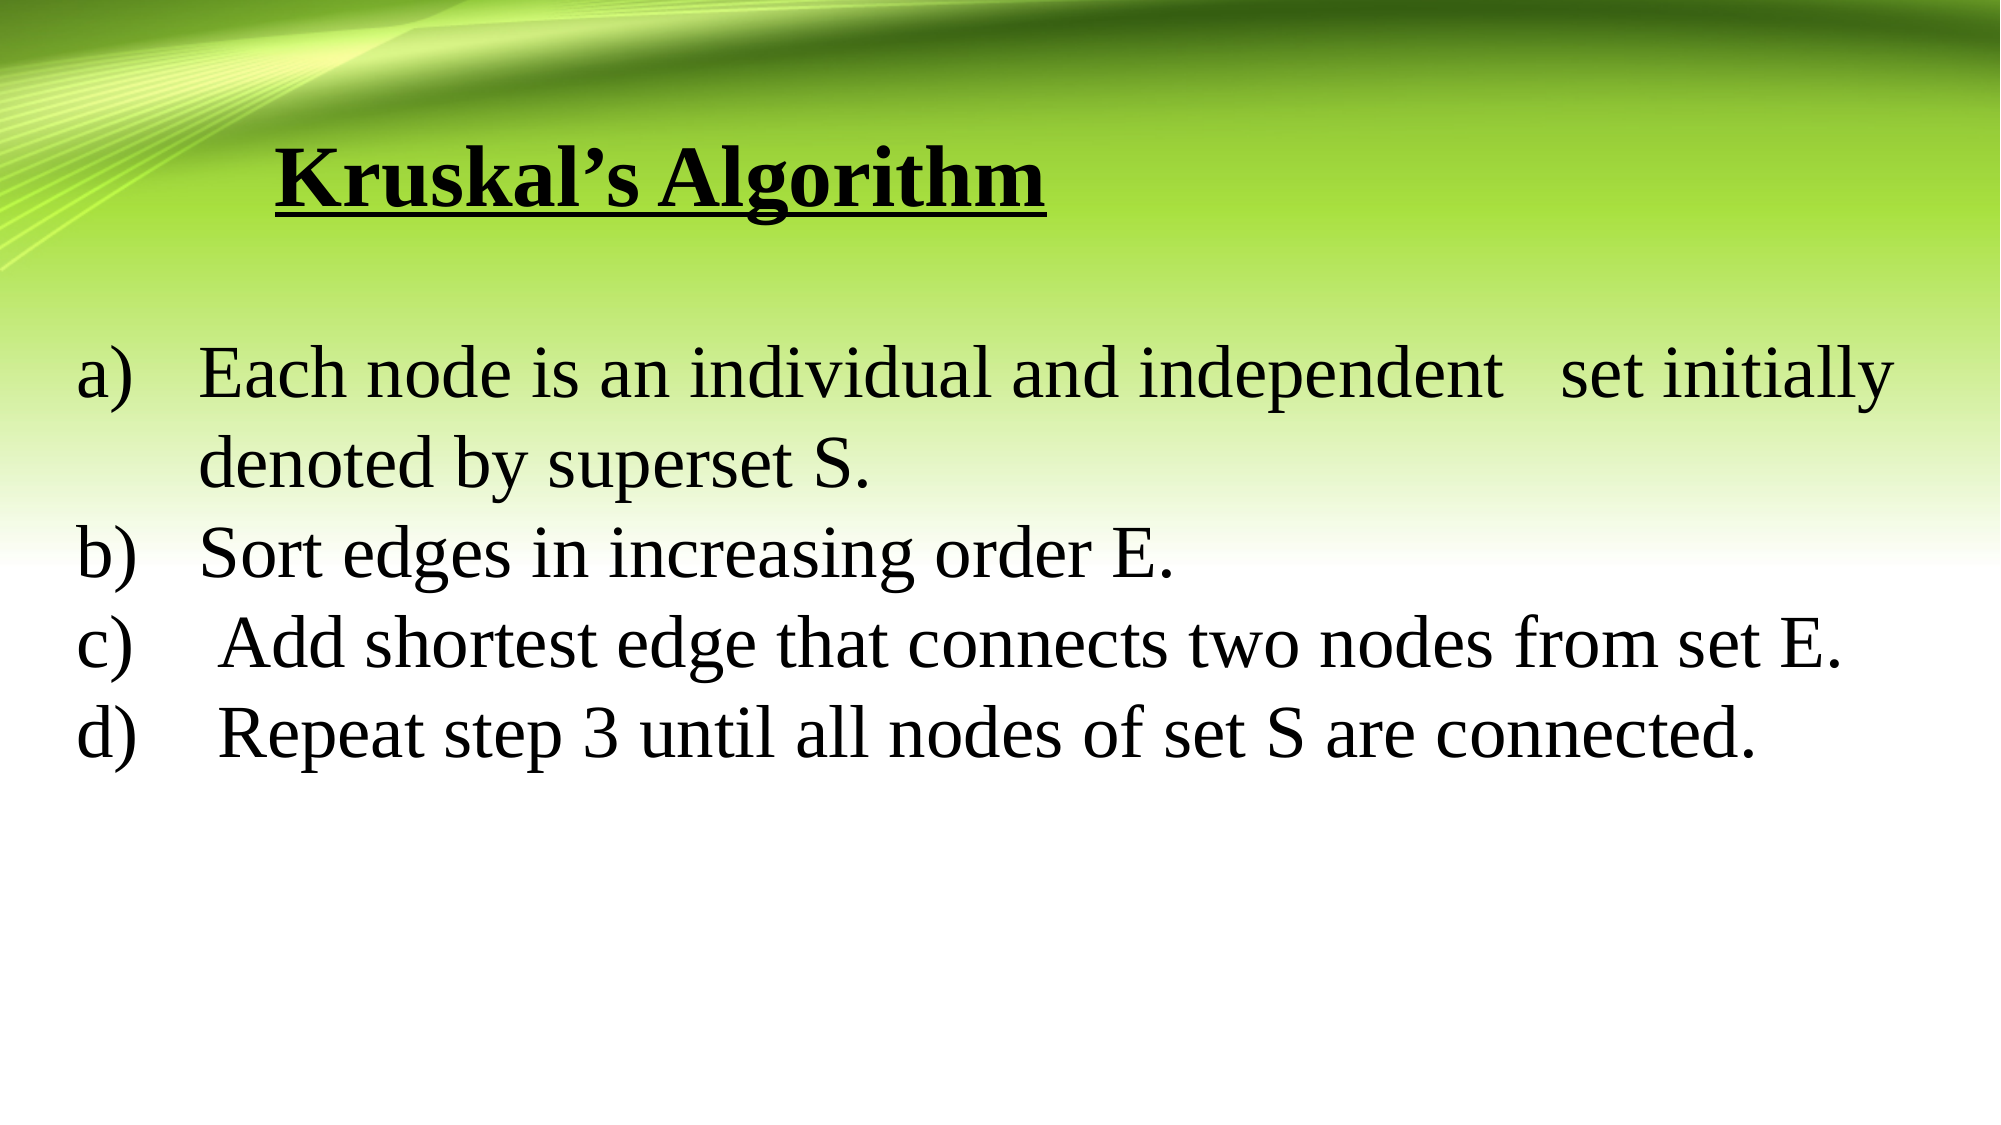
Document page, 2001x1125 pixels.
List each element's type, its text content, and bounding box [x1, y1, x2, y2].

text_box Each node is an individual and independent set initially denoted by superset S. Sort edges in increasing order E. Add shortest edge that connects two nodes from set E. Repeat step 3 until all nodes of set S are connected. [61, 315, 1939, 781]
picture [0, 0, 2000, 1125]
text_box Kruskal’s Algorithm [260, 111, 1548, 232]
